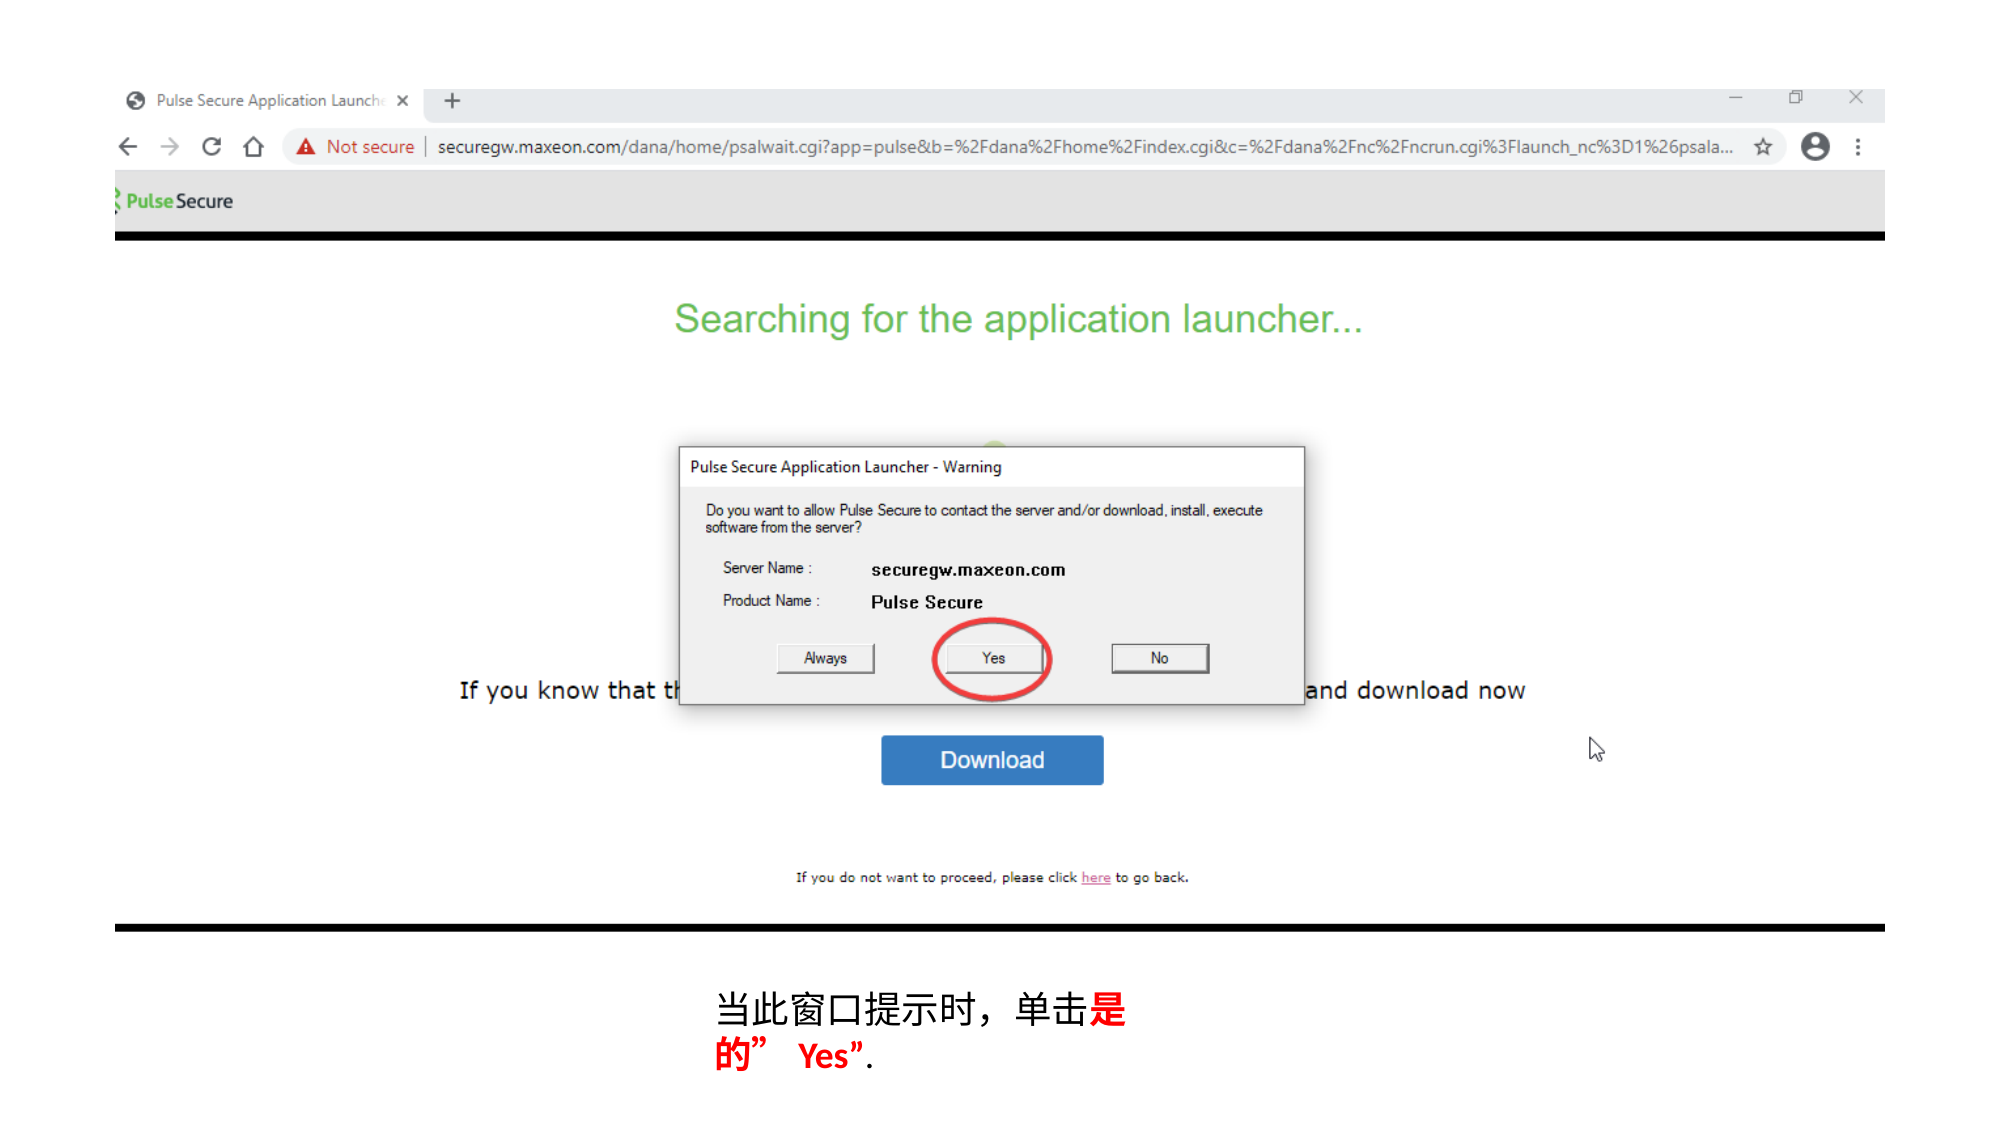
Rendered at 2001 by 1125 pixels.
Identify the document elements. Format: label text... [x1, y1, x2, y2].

picture [115, 89, 1885, 979]
text_box 当此窗口提示时，单击是的”Yes”. [699, 979, 1301, 1084]
